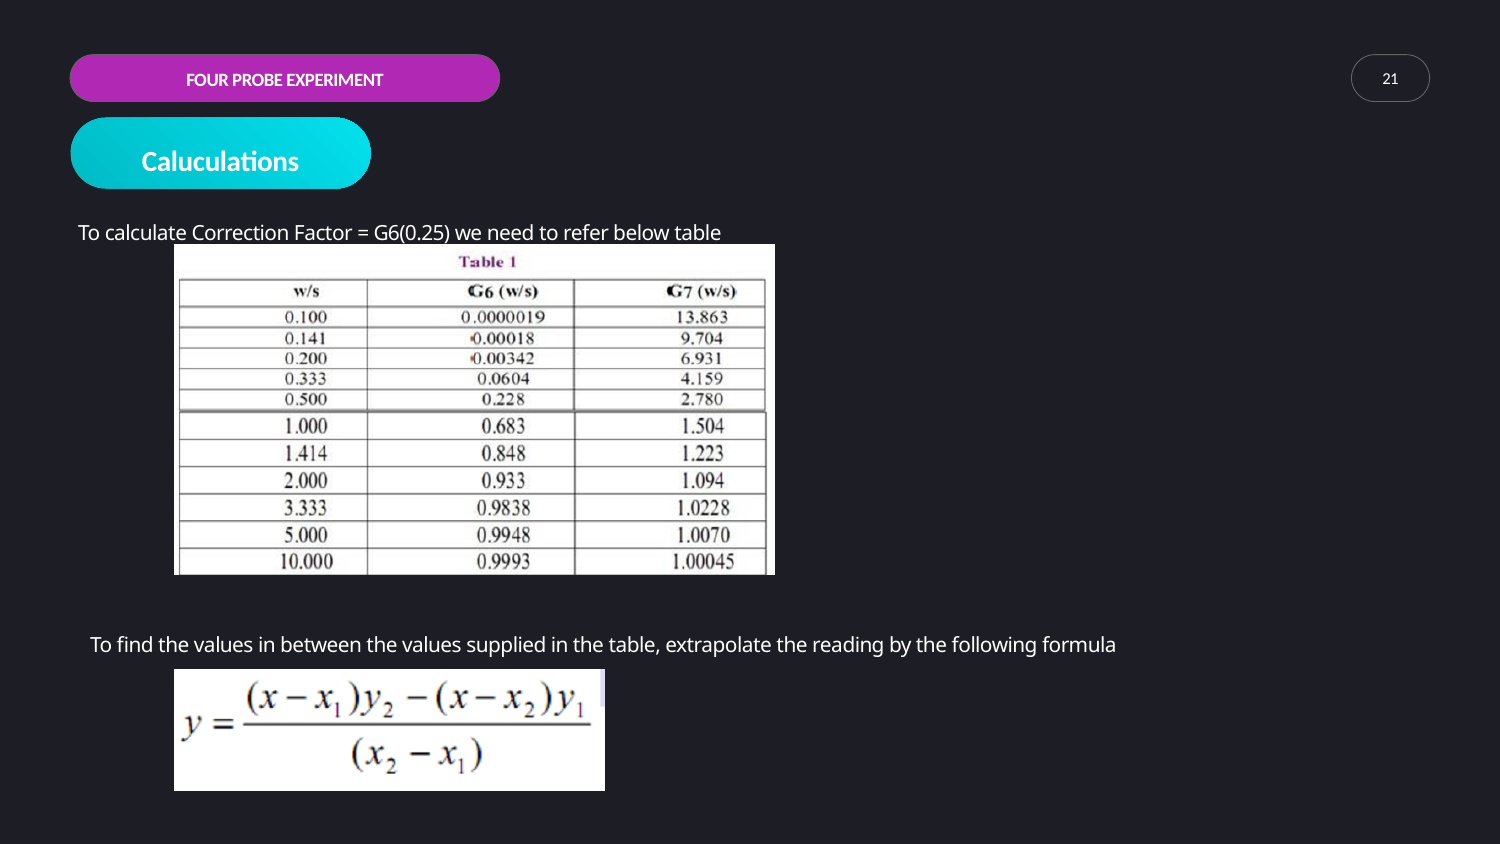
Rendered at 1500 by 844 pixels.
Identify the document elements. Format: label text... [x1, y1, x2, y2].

text_box 21 [1351, 54, 1430, 102]
picture [174, 244, 775, 575]
text_box Caluculations [70, 117, 371, 189]
picture [174, 669, 605, 792]
text_box FOUR PROBE EXPERIMENT [70, 54, 500, 102]
text_box To calculate Correction Factor = G6(0.25) we need to refer below table [78, 208, 1429, 245]
text_box To find the values in between the values supplied in the table, extrapolate the reading by the following formula x = the value of w/s at which G6 or G7 is to be found x1 = the value of w/s just less than x (from the table) x2 = the value of w/s just greater than x (from the table) y1 = the value of G6 or G7 at x1 (from the table) y2 = the value of G6 or G7 at x2 (from the table) y = The value of G6 is to be found for w/s = 0.25 Then from the table Thus, the value of G6 (0.25) is 0.02484 Hence, now resistivity can be calculated From Slope of the graph Log10() v/s 1000/T, Band Gap (Eg) can be calculated as, [89, 621, 1117, 844]
